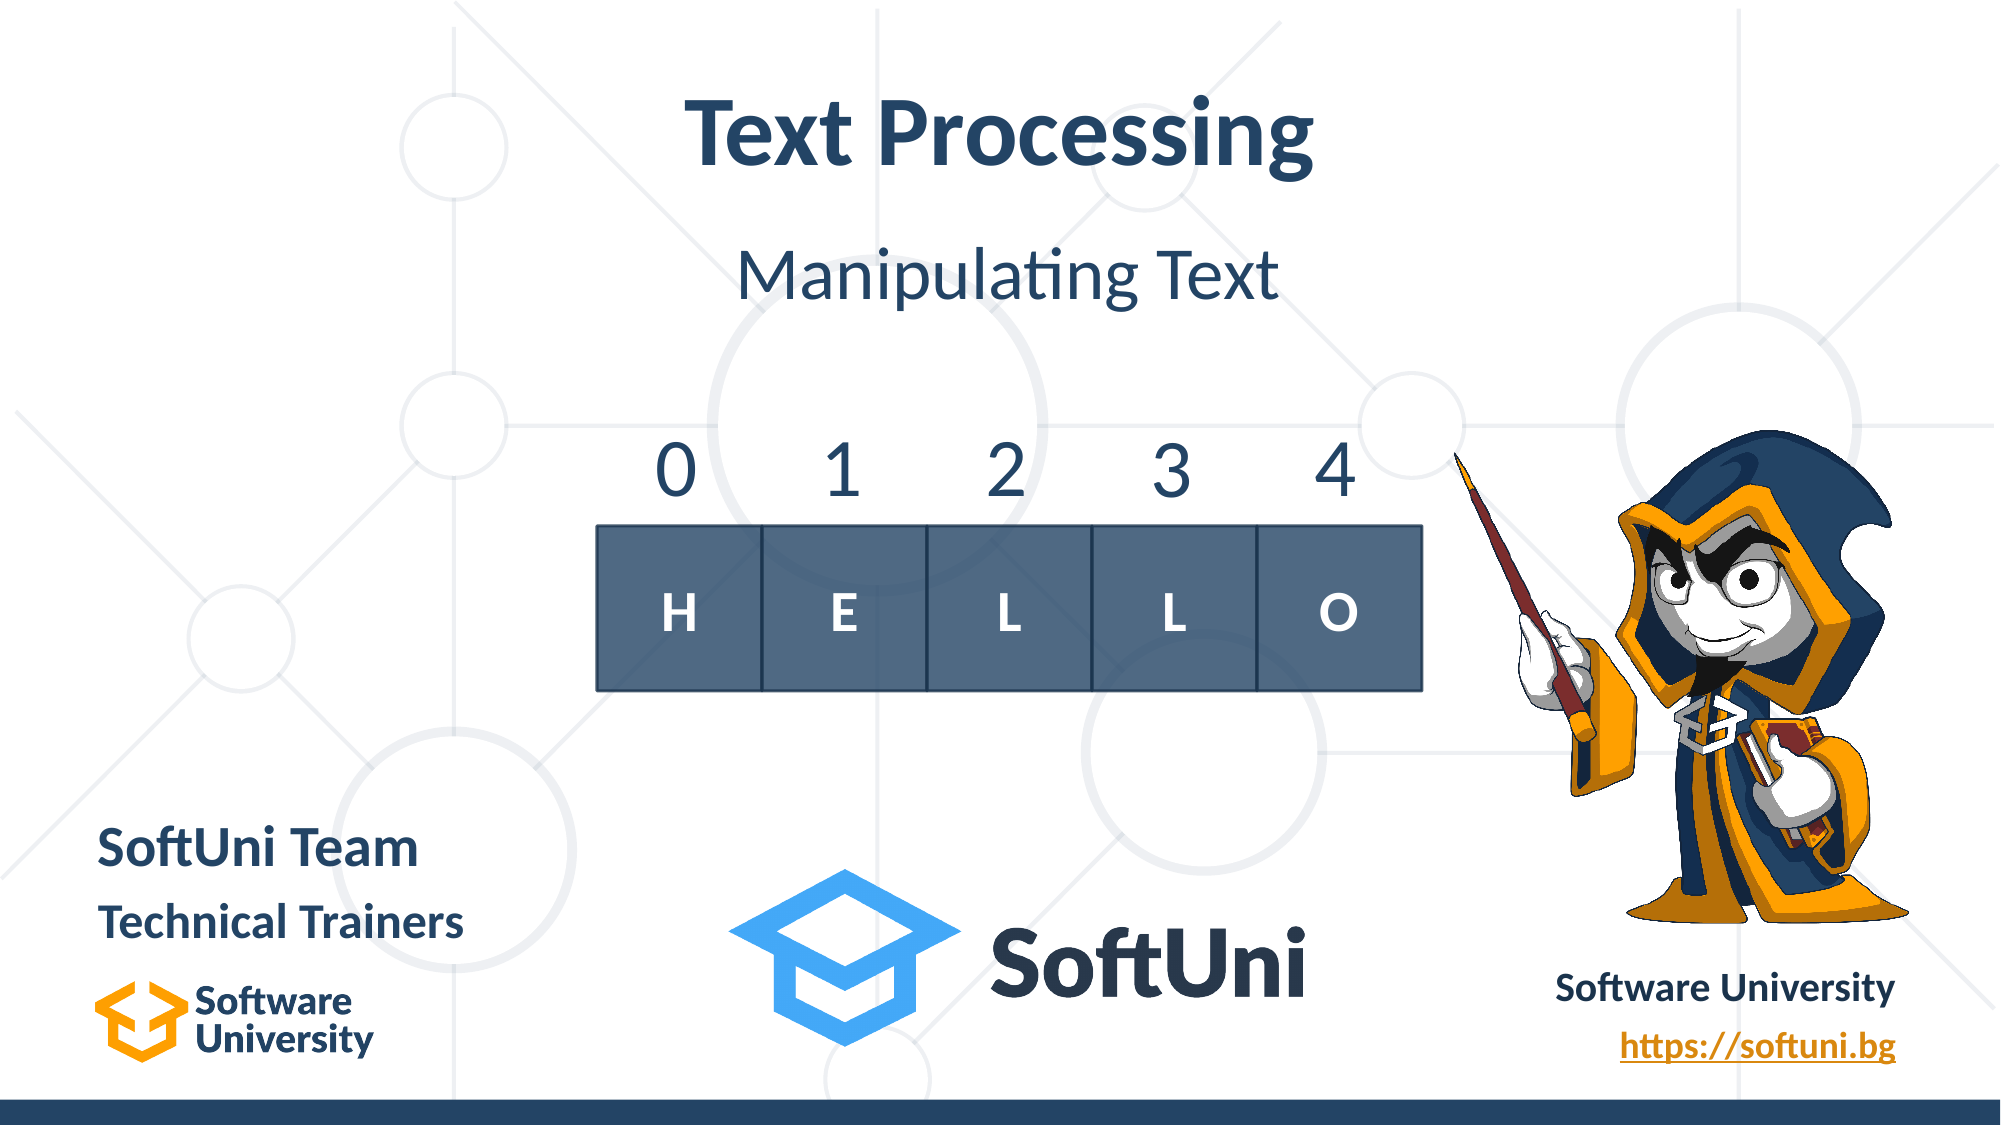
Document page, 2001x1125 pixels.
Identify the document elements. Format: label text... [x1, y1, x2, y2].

list Technical Trainers [92, 879, 577, 955]
picture [83, 970, 384, 1074]
picture [1451, 428, 1910, 924]
picture [709, 850, 1325, 1064]
list Software University [1417, 951, 1902, 1012]
list https://softuni.bg [1417, 1012, 1902, 1073]
subtitle Manipulating Text [109, 213, 1908, 359]
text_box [596, 385, 1423, 692]
title Text Processing [90, 52, 1910, 198]
list SoftUni Team [92, 798, 577, 879]
